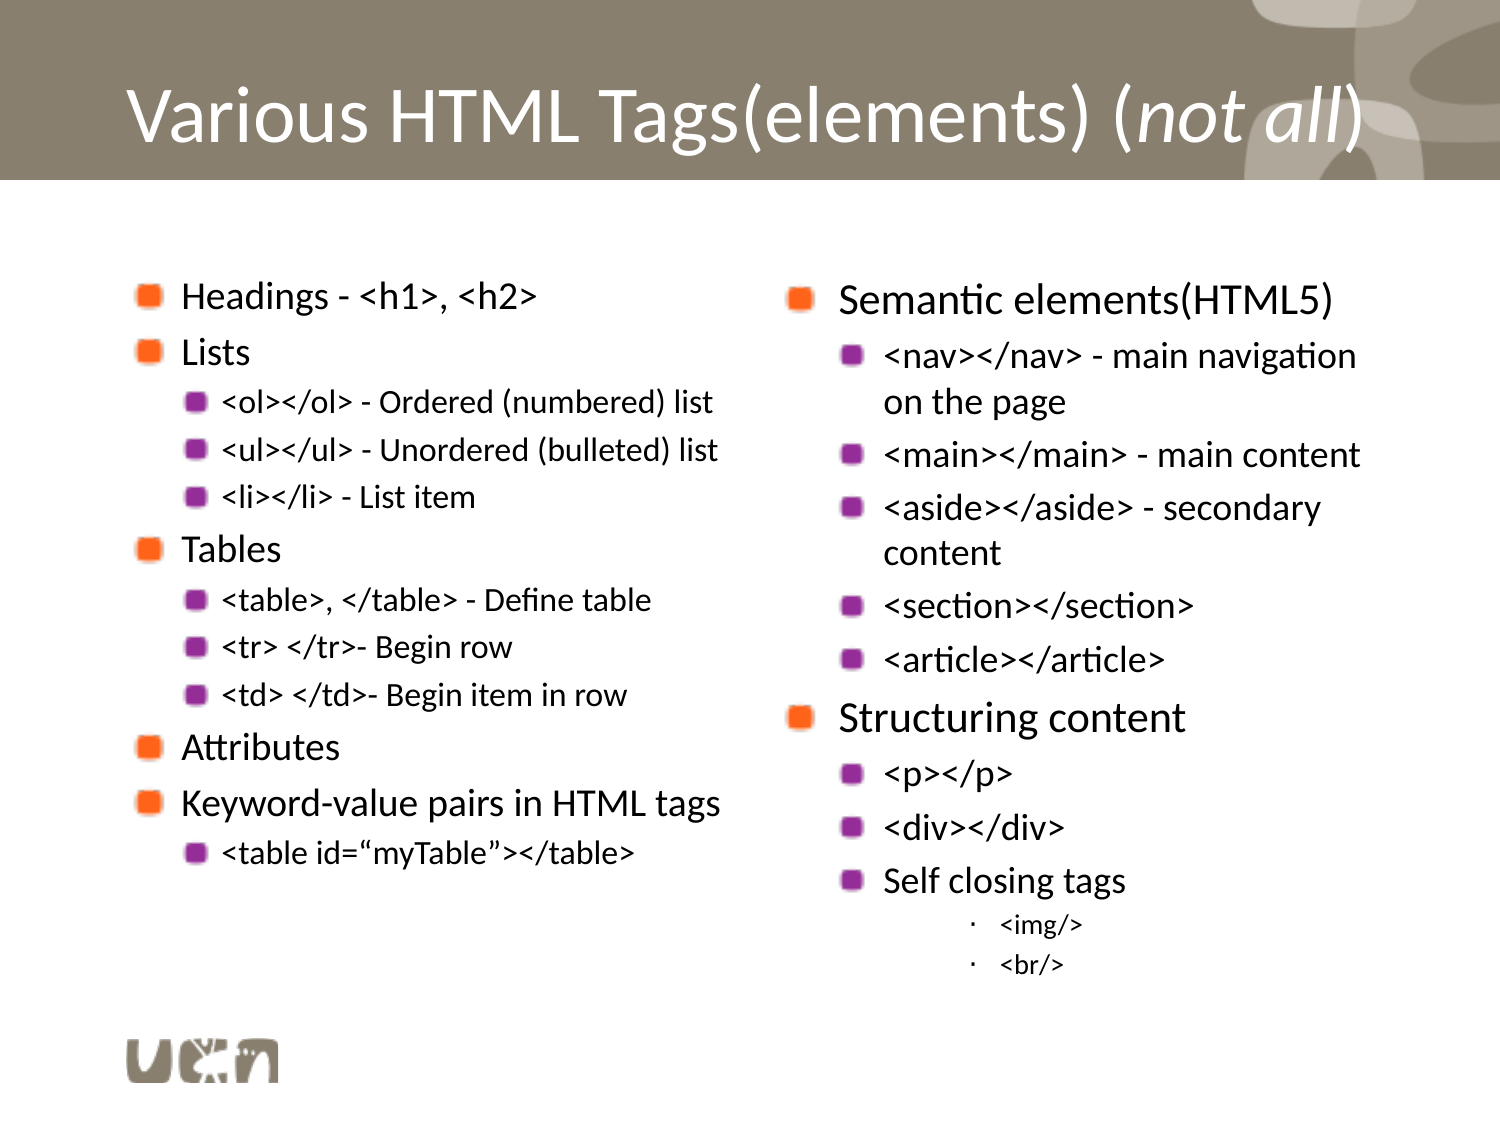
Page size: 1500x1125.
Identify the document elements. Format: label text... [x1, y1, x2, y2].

title Various HTML Tags(elements) (not all) [111, 48, 1385, 166]
list Semantic elements(HTML5) <nav></nav> - main navigation on the page <main></main> - main content <aside></aside> - secondary content <section></section> <article></article> Structuring content <p></p> <div></div> Self closing tags <img/> <br/> [762, 262, 1385, 1005]
list Headings - <h1>, <h2> Lists <ol></ol> - Ordered (numbered) list <ul></ul> - Unordered (bulleted) list <li></li> - List item Tables <table>, </table> - Define table <tr> </tr>- Begin row <td> </td>- Begin item in row Attributes Keyword-value pairs in HTML tags <table id=“myTable”></table> [111, 262, 738, 1005]
